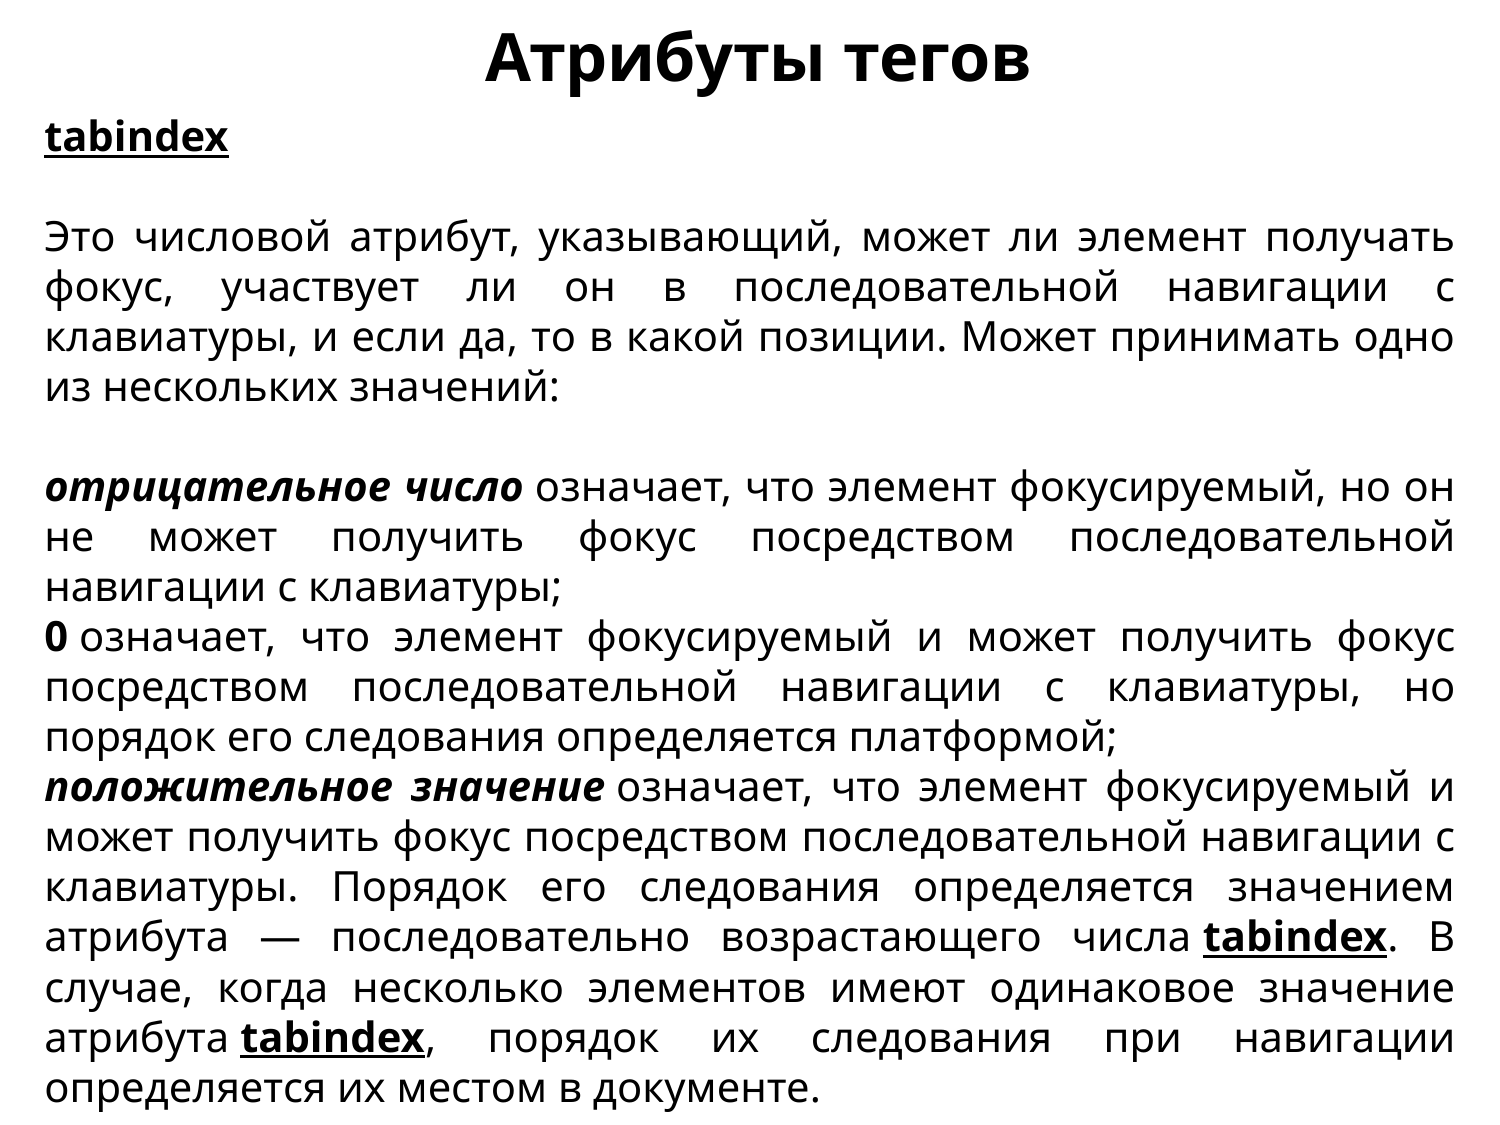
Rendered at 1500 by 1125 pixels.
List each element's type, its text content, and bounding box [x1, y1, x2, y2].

text_box Атрибуты тегов [0, 7, 1500, 102]
text_box tabindex Это числовой атрибут, указывающий, может ли элемент получать фокус, участвует ли он в последовательной навигации с клавиатуры, и если да, то в какой позиции. Может принимать одно из нескольких значений: отрицательное число означает, что элемент фокусируемый, но он не может получить фокус посредством последовательной навигации с клавиатуры; 0 означает, что элемент фокусируемый и может получить фокус посредством последовательной навигации с клавиатуры, но порядок его следования определяется платформой; положительное значение означает, что элемент фокусируемый и может получить фокус посредством последовательной навигации с клавиатуры. Порядок его следования определяется значением атрибута — последовательно возрастающего числа tabindex. В случае, когда несколько элементов имеют одинаковое значение атрибута tabindex, порядок их следования при навигации определяется их местом в документе. [29, 102, 1471, 1118]
